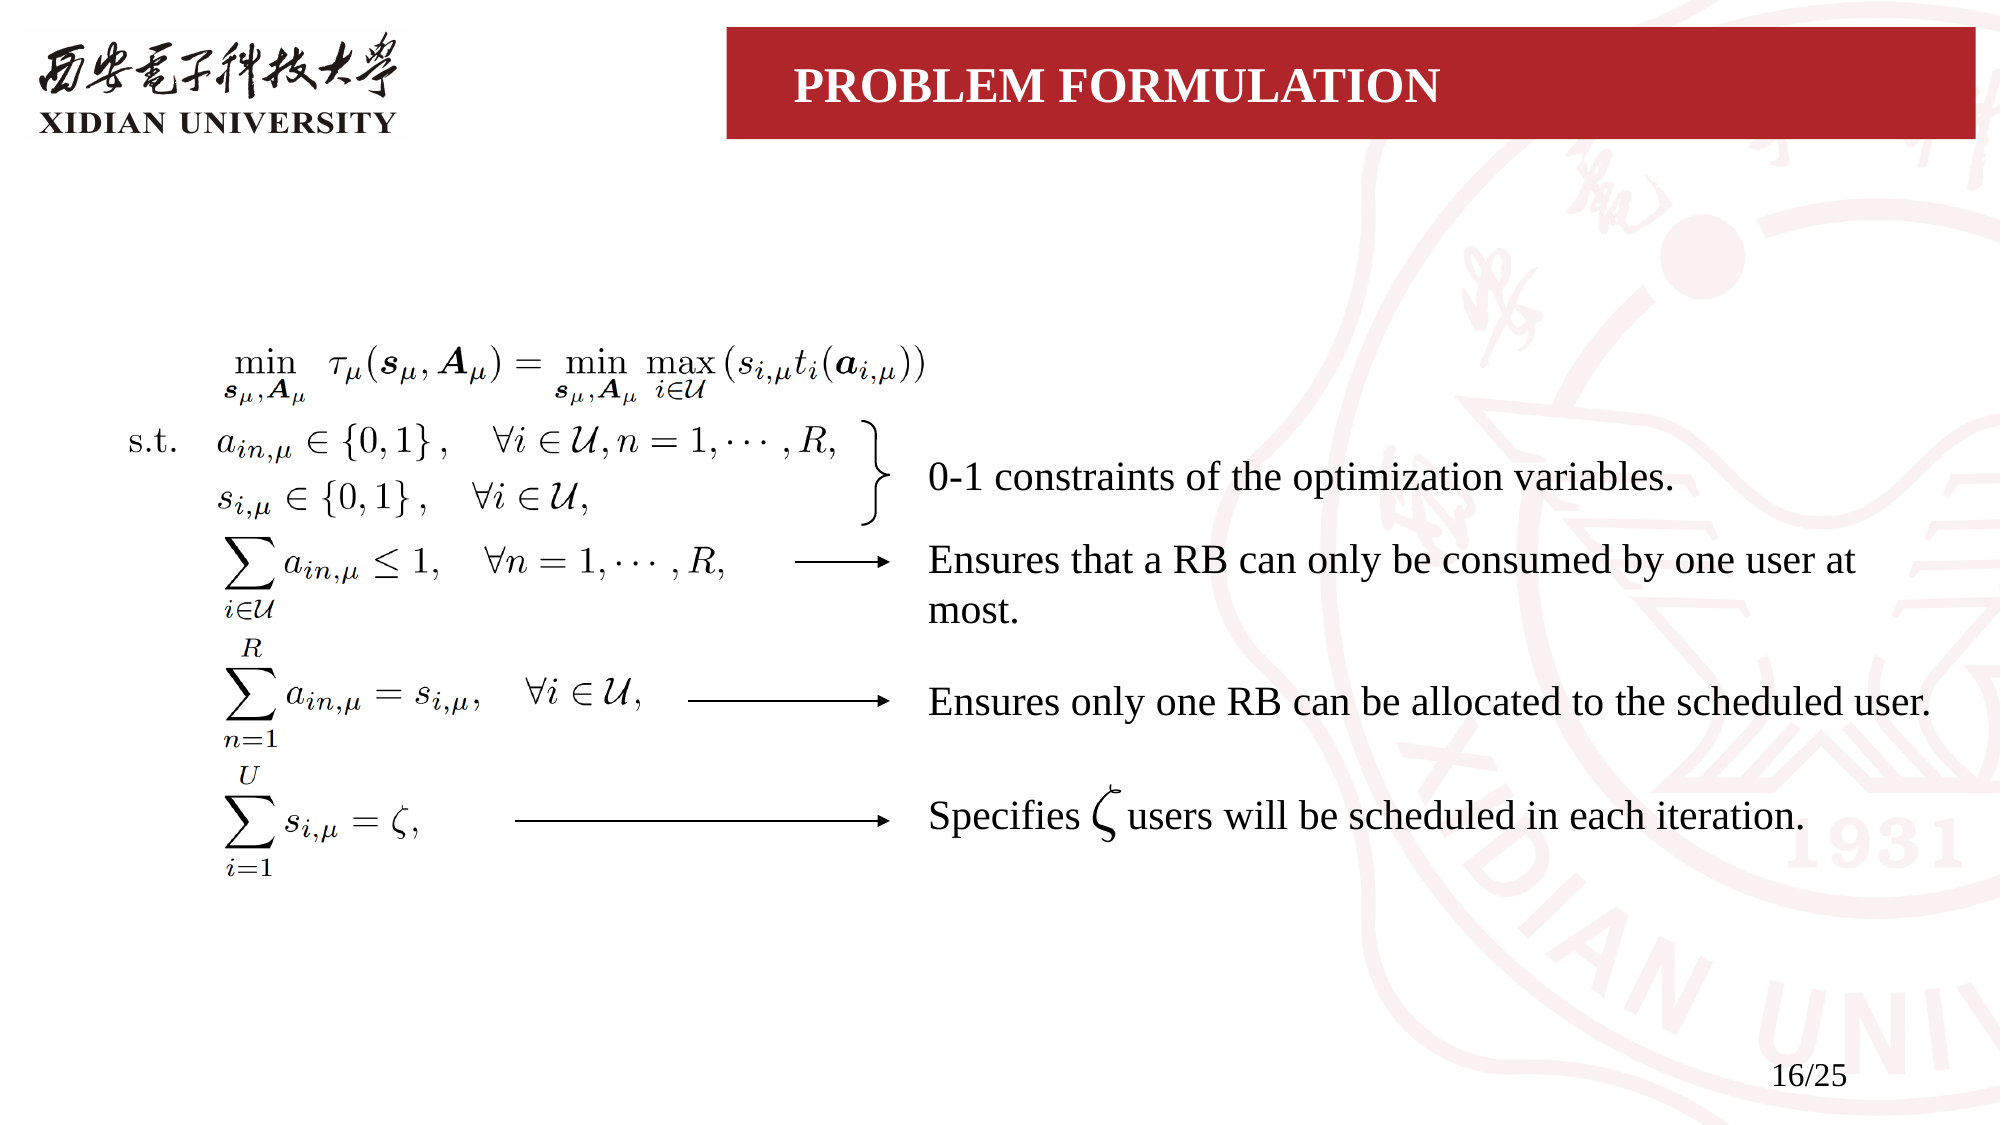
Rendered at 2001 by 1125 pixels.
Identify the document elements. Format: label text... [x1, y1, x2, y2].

text_box 0-1 constraints of the optimization variables. [945, 441, 1192, 506]
picture [24, 27, 409, 140]
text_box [913, 780, 1856, 846]
text_box Ensures that a RB can only be consumed by one user at most. [945, 524, 1192, 640]
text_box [1192, 0, 2000, 1125]
text_box PROBLEM FORMULATION [778, 45, 1192, 121]
text_box [726, 26, 1192, 140]
text_box Ensures only one RB can be allocated to the scheduled user. [945, 666, 1192, 731]
picture [108, 340, 945, 887]
